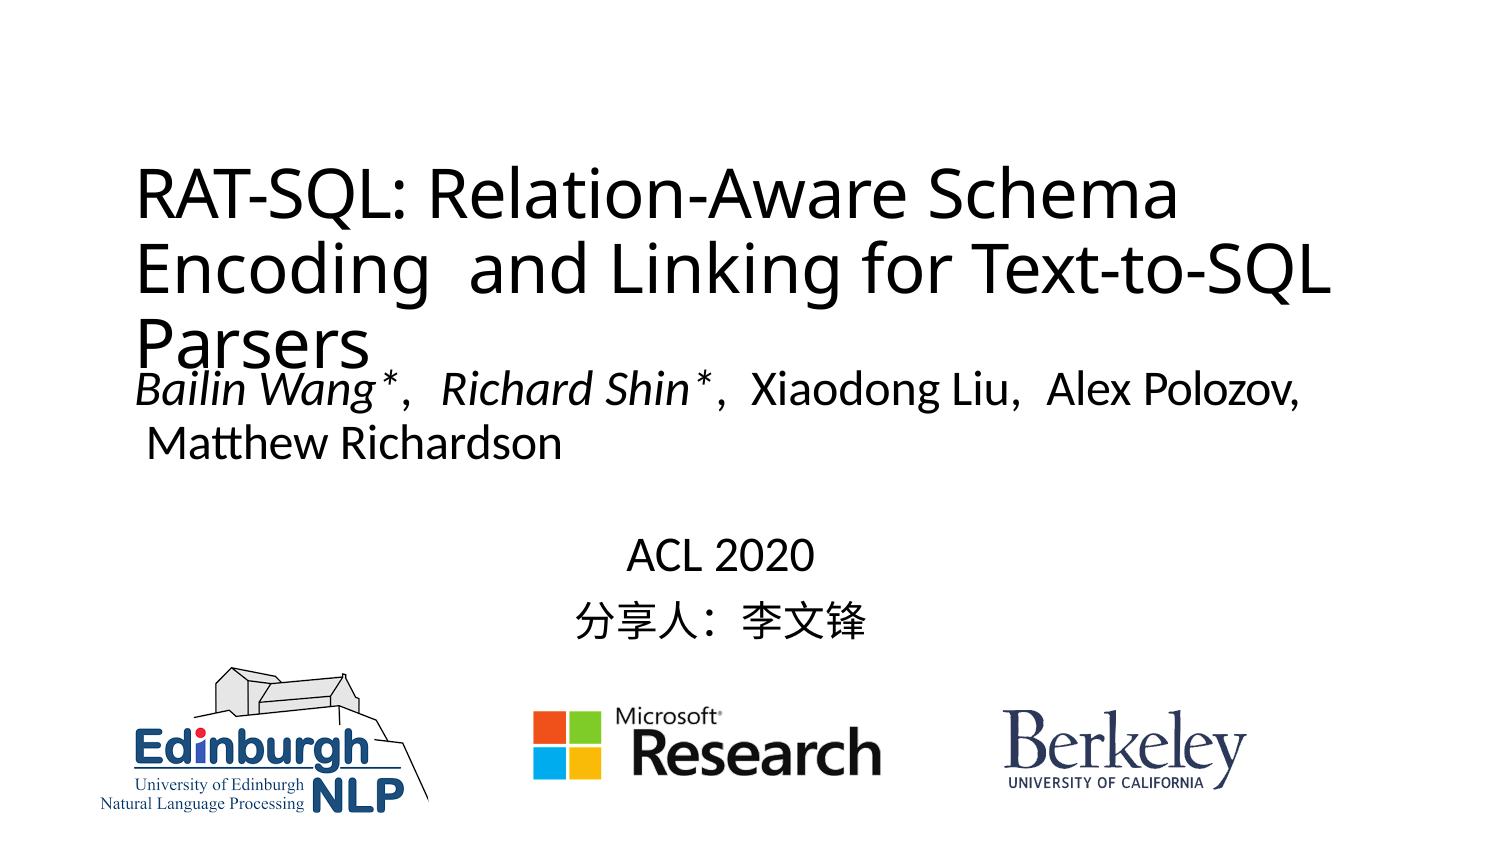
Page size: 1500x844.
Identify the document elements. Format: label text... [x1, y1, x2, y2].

text_box [1002, 710, 1248, 790]
text_box ACL 2020 分享人：李文锋 [132, 518, 1308, 645]
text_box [532, 699, 890, 781]
title RAT-SQL: Relation-Aware Schema Encoding and Linking for Text-to-SQL Parsers [132, 146, 1368, 383]
text_box Bailin Wang*, Richard Shin*, Xiaodong Liu, Alex Polozov, Matthew Richardson [132, 352, 1308, 470]
text_box [100, 667, 429, 813]
